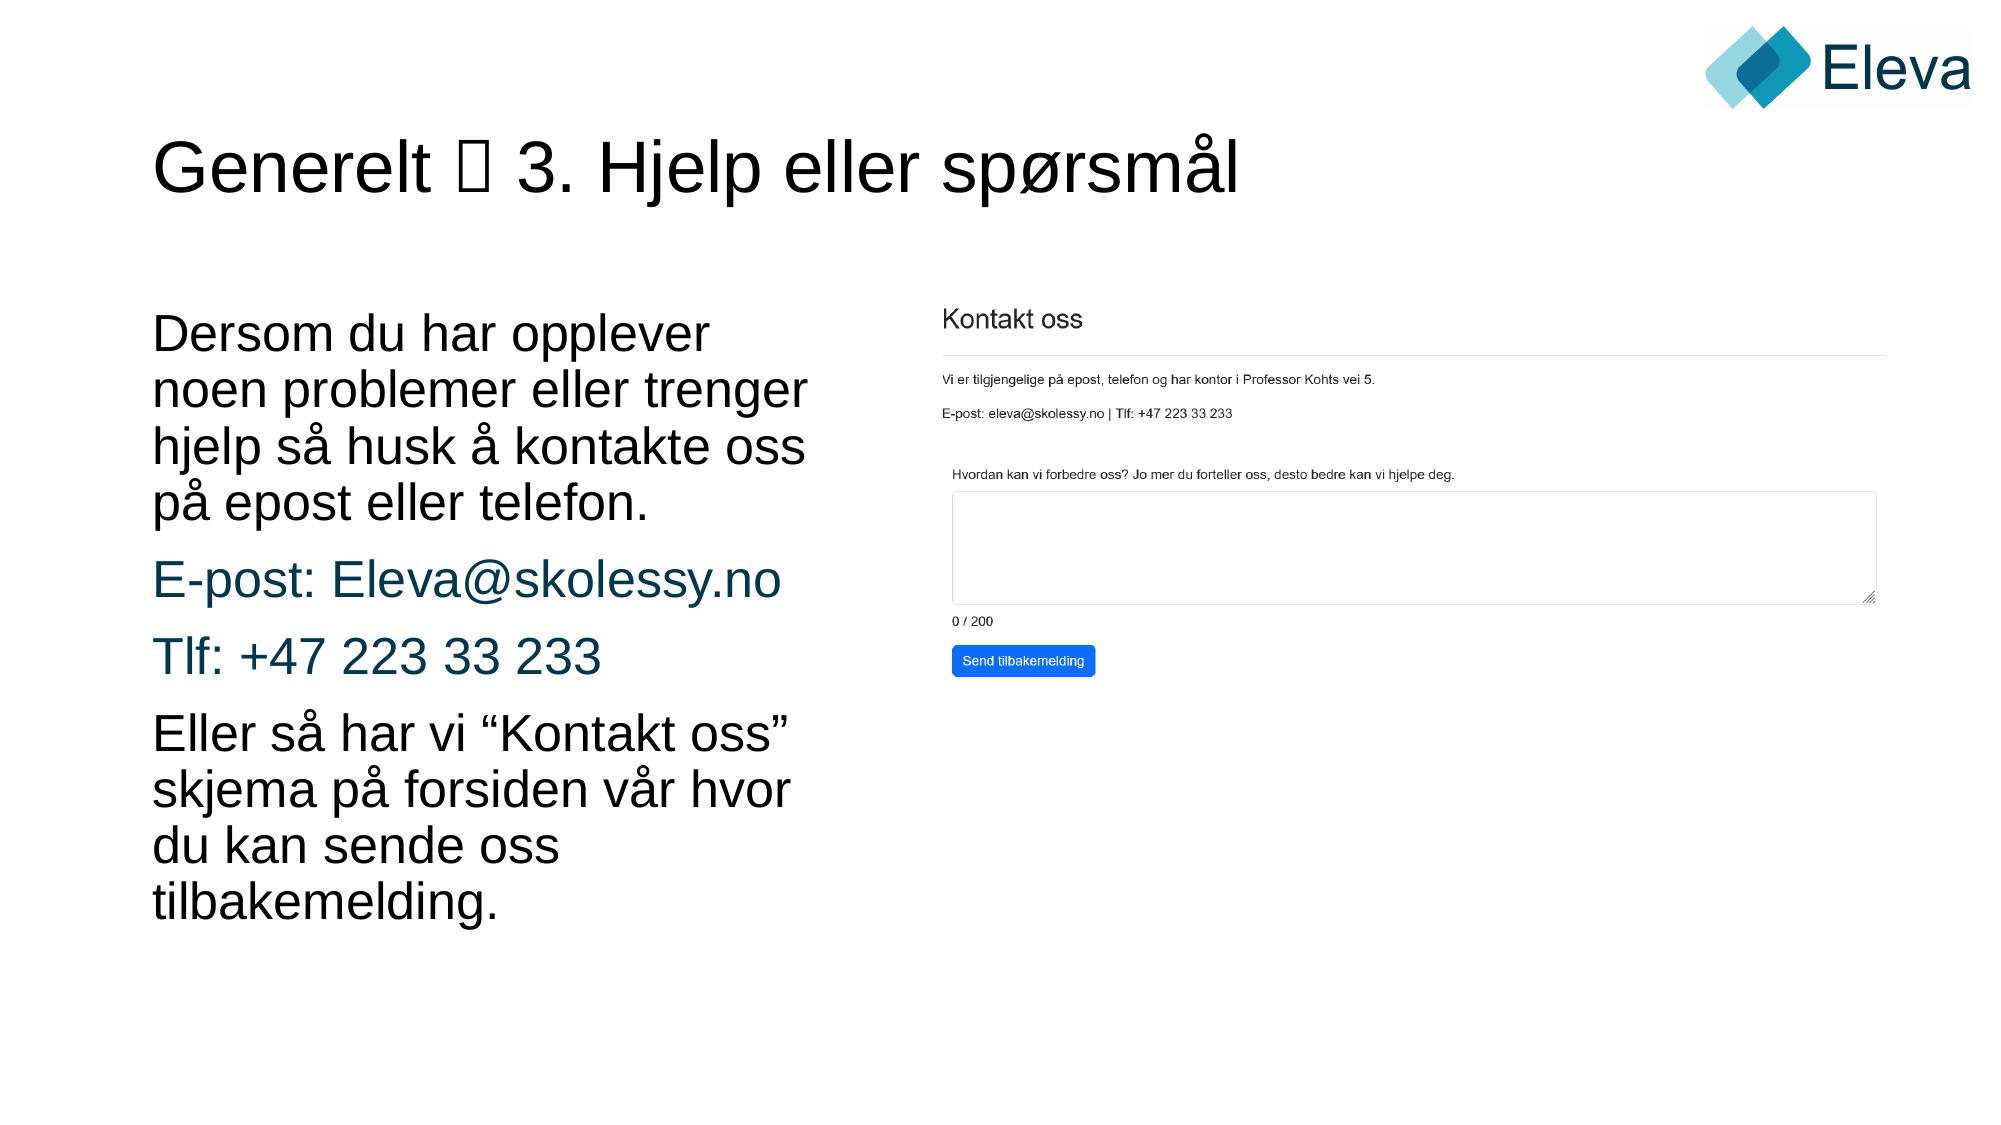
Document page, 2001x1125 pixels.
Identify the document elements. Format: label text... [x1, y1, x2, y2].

list Dersom du har opplever noen problemer eller trenger hjelp så husk å kontakte oss på epost eller telefon. E-post: Eleva@skolessy.no Tlf: +47 223 33 233 Eller så har vi “Kontakt oss” skjema på forsiden vår hvor du kan sende oss tilbakemelding. [137, 299, 849, 1014]
title Generelt  3. Hjelp eller spørsmål [137, 59, 1863, 278]
picture [942, 304, 1889, 679]
picture [1701, 26, 1973, 109]
